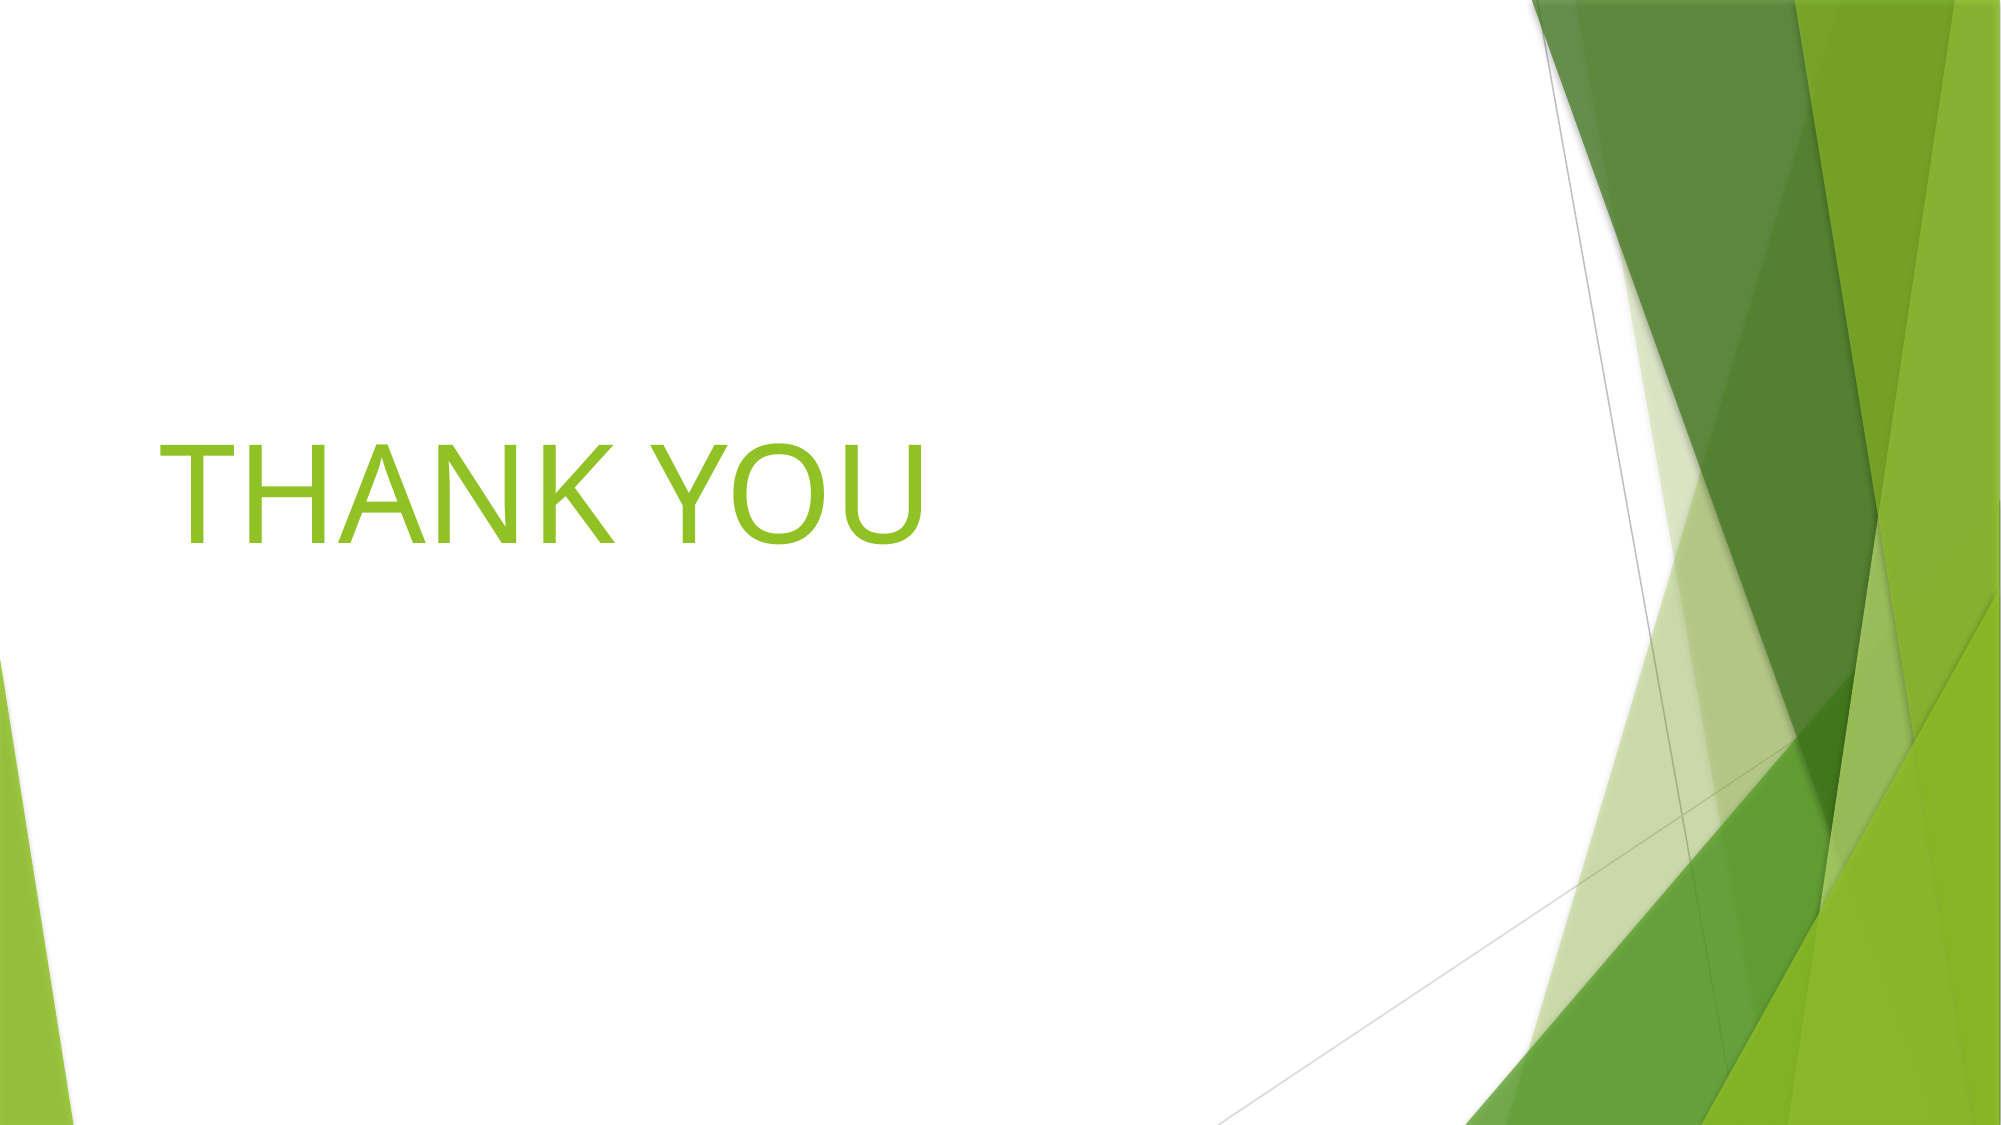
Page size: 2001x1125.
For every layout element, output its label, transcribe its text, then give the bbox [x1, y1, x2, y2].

title THANK YOU [144, 398, 1555, 616]
